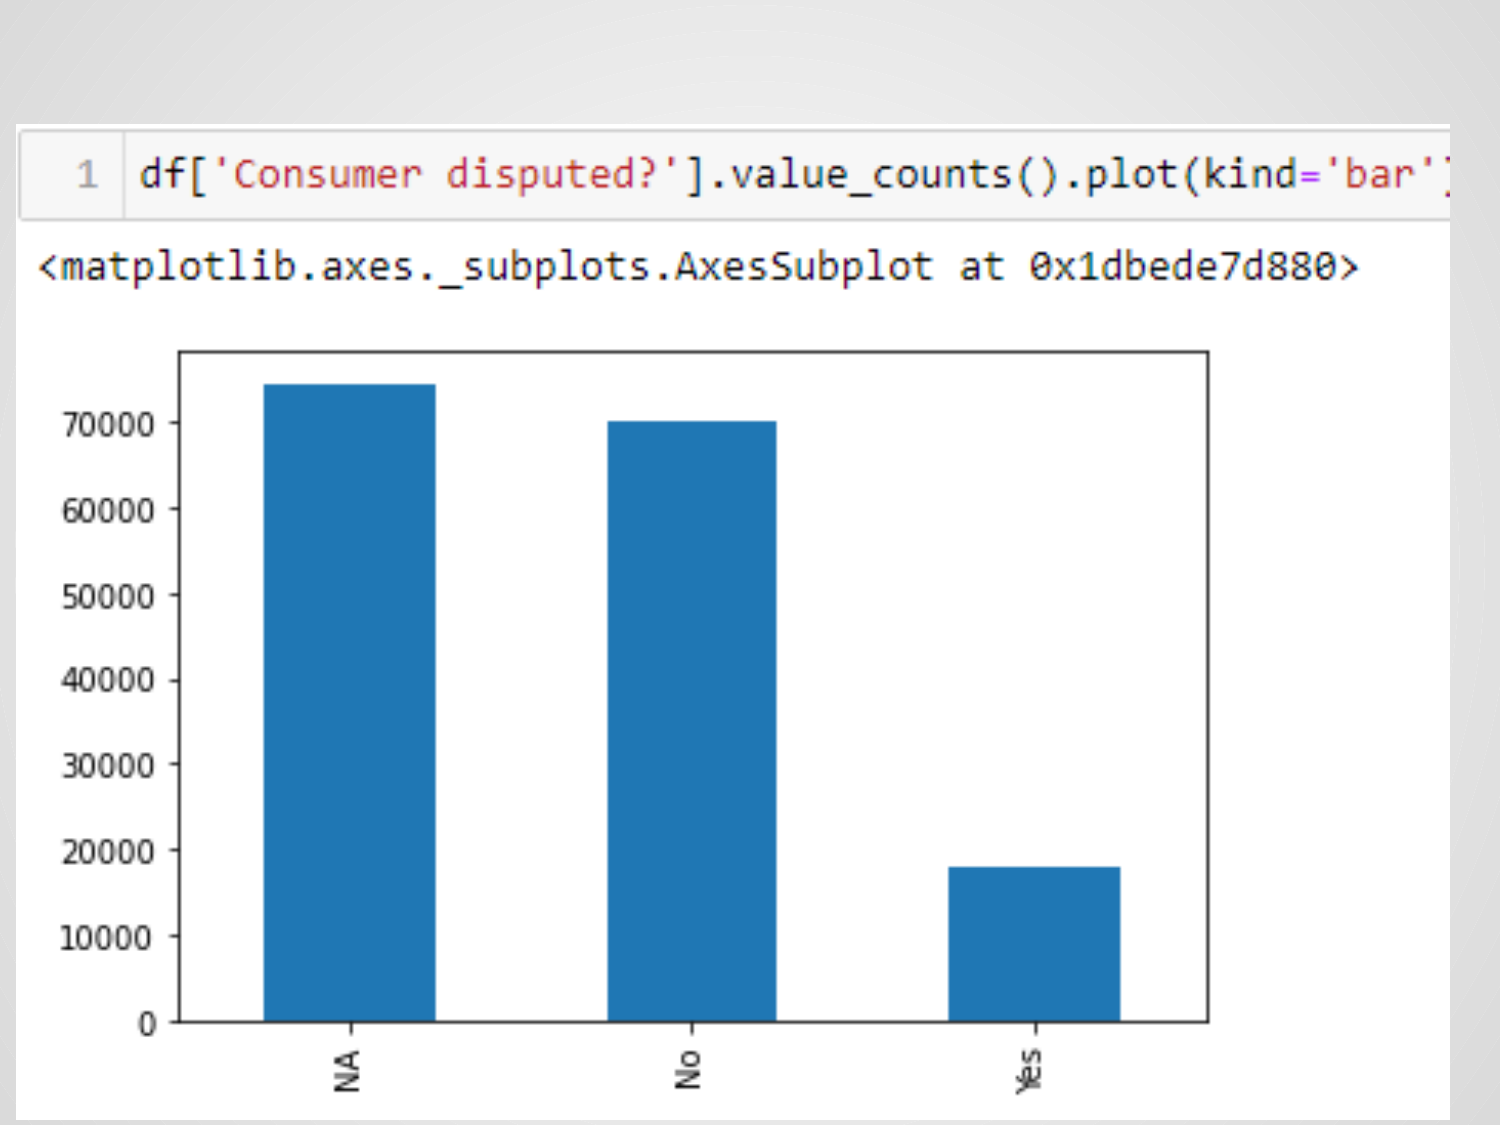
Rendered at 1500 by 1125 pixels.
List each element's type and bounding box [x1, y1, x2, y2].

list [16, 124, 1451, 1120]
